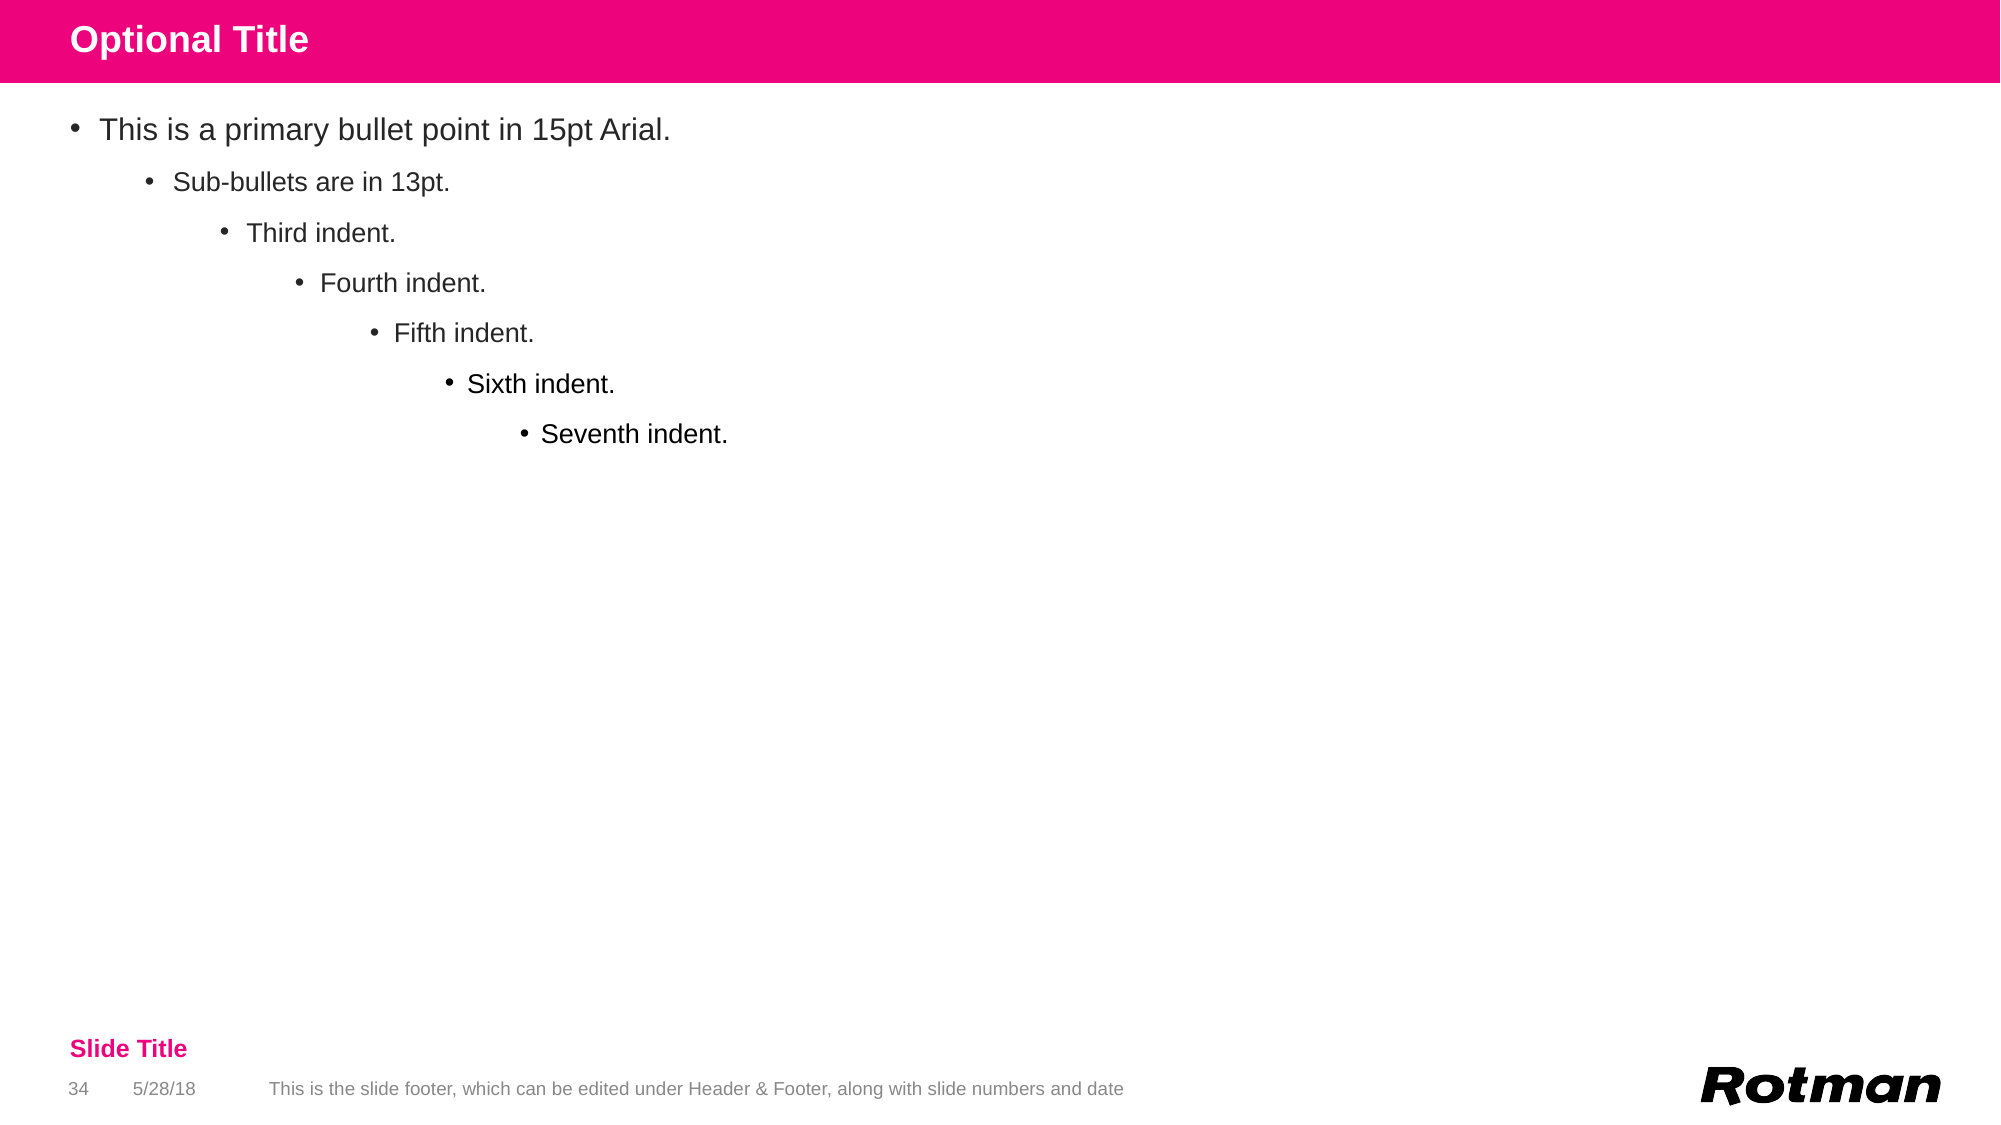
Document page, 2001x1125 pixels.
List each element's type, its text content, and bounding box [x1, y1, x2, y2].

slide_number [118, 1071, 253, 1106]
slide_number 34 [39, 1070, 118, 1106]
title Slide Title [55, 977, 1630, 1071]
footer This is the slide footer, which can be edited under Header & Footer, along with slide numbers and date [253, 1071, 1603, 1106]
list This is a primary bullet point in 15pt Arial. Sub-bullets are in 13pt. Third indent. Fourth indent. Fifth indent. Sixth indent. Seventh indent. [55, 101, 1961, 1071]
picture [1688, 1071, 1954, 1123]
subtitle Optional Title [55, 0, 1630, 79]
